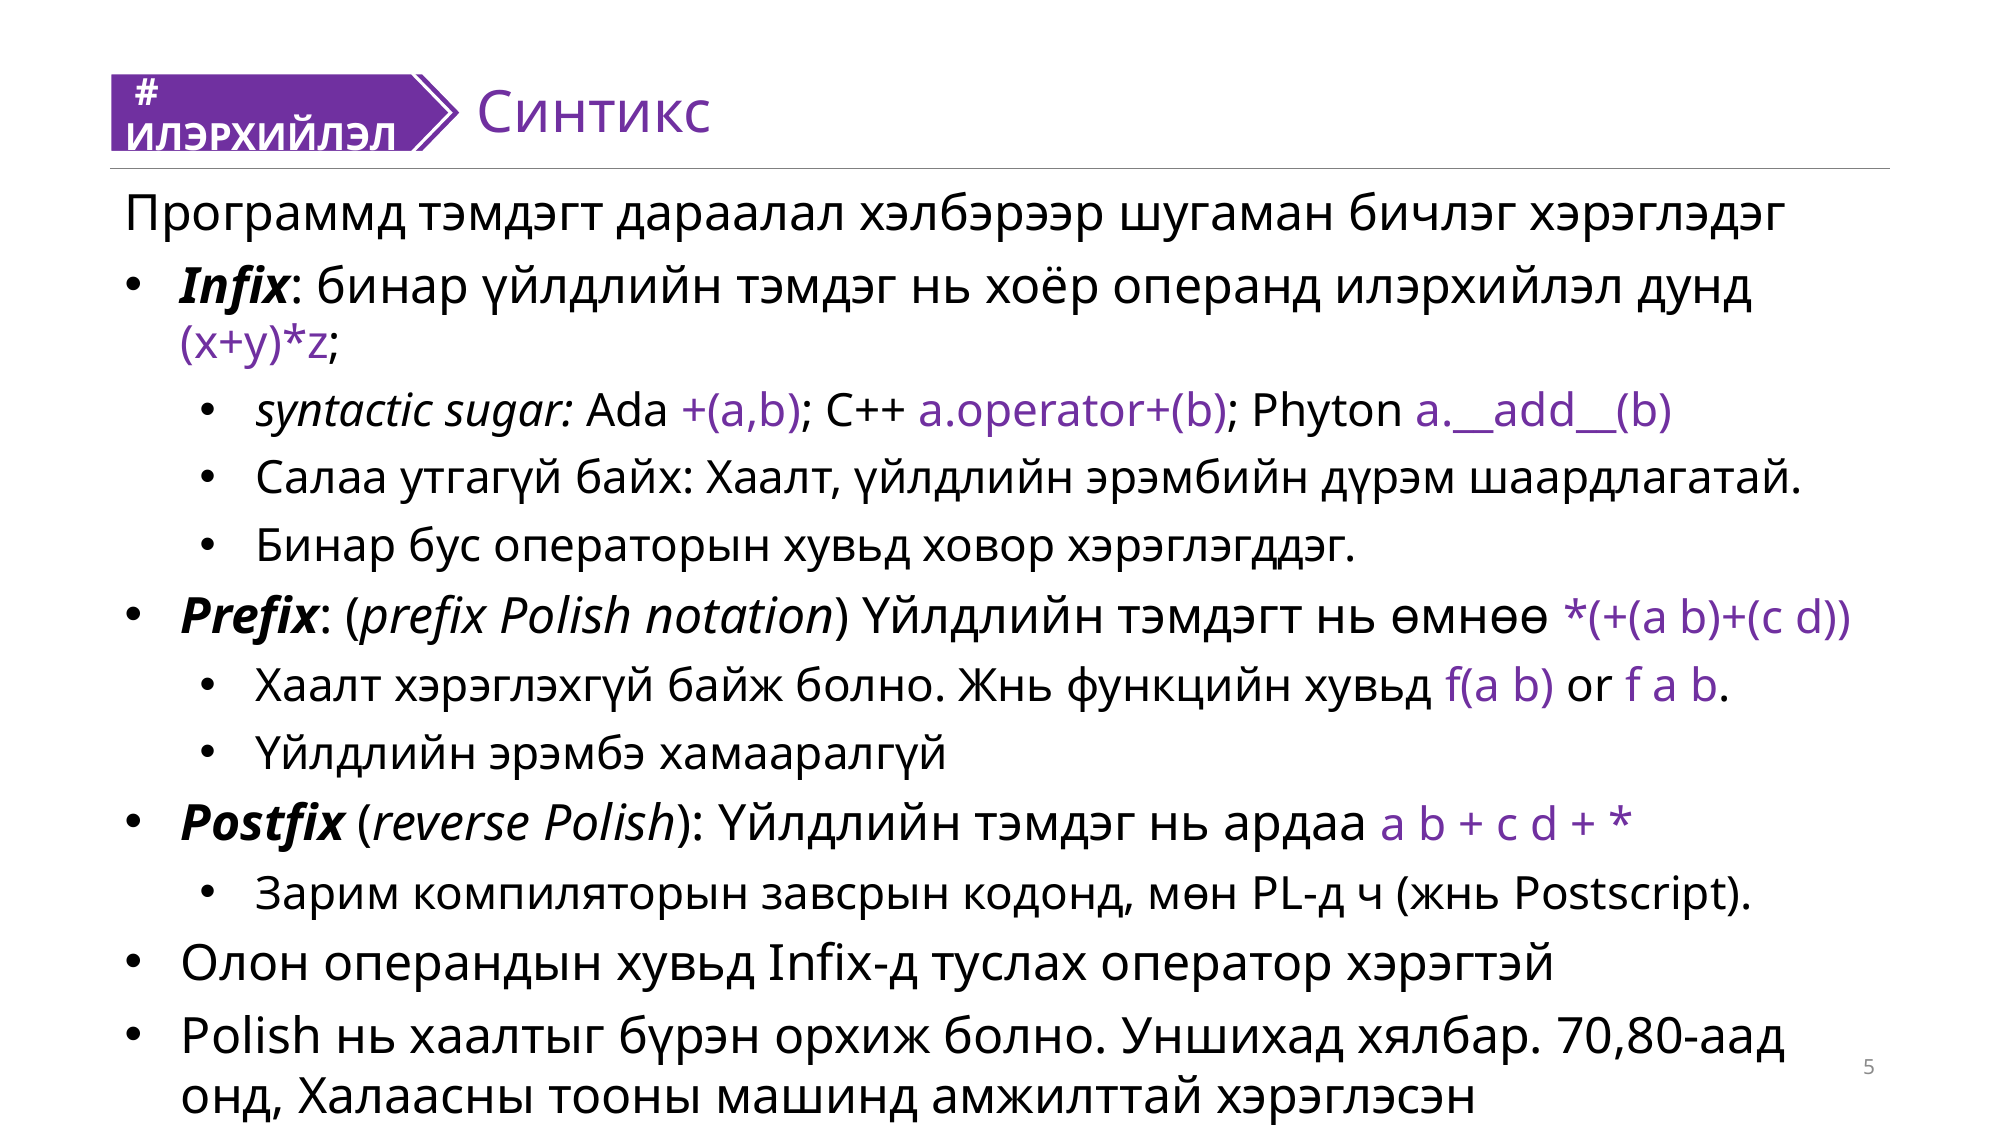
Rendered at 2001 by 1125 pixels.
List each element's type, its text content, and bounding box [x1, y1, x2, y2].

text_box Программд тэмдэгт дараалал хэлбэрээр шугаман бичлэг хэрэглэдэг Infix: бинар үйлдлийн тэмдэг нь хоёр операнд илэрхийлэл дунд (x+y)*z; syntactic sugar: Ada +(a,b); C++ a.operator+(b); Phyton a.__add__(b) Салаа утгагүй байх: Хаалт, үйлдлийн эрэмбийн дүрэм шаардлагатай. Бинар бус операторын хувьд ховор хэрэглэгддэг. Prefix: (prefix Polish notation) Үйлдлийн тэмдэгт нь өмнөө *(+(a b)+(c d)) Хаалт хэрэглэхгүй байж болно. Жнь функцийн хувьд f(a b) or f a b. Үйлдлийн эрэмбэ хамааралгүй Postfix (reverse Polish): Үйлдлийн тэмдэг нь ардаа a b + c d + * Зарим компиляторын завсрын кодонд, мөн PL-д ч (жнь Postscript). Олон операндын хувьд Infix-д туслах оператор хэрэгтэй Polish нь хаалтыг бүрэн орхиж болно. Уншихад хялбар. 70,80-аад онд, Халаасны тооны машинд амжилттай хэрэглэсэн [109, 173, 1890, 1125]
text_box # [414, 71, 464, 154]
text_box # ИЛЭРХИЙЛЭЛ [108, 71, 453, 154]
text_box Синтикс [461, 72, 1890, 153]
